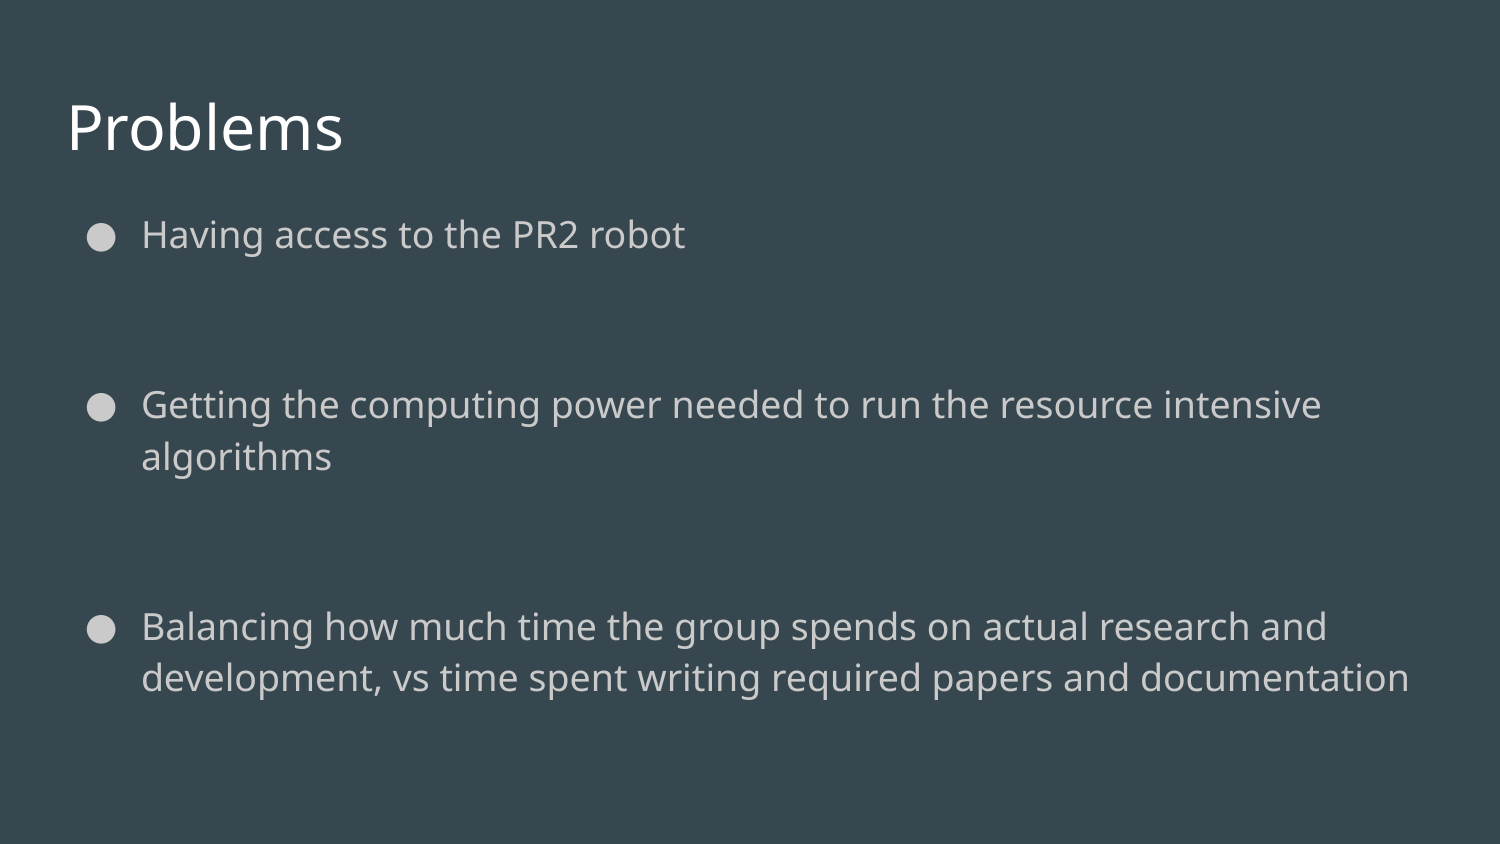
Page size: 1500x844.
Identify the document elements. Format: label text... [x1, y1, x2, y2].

title Problems [51, 72, 1449, 167]
list Having access to the PR2 robot Getting the computing power needed to run the resource intensive algorithms Balancing how much time the group spends on actual research and development, vs time spent writing required papers and documentation [51, 189, 1449, 750]
